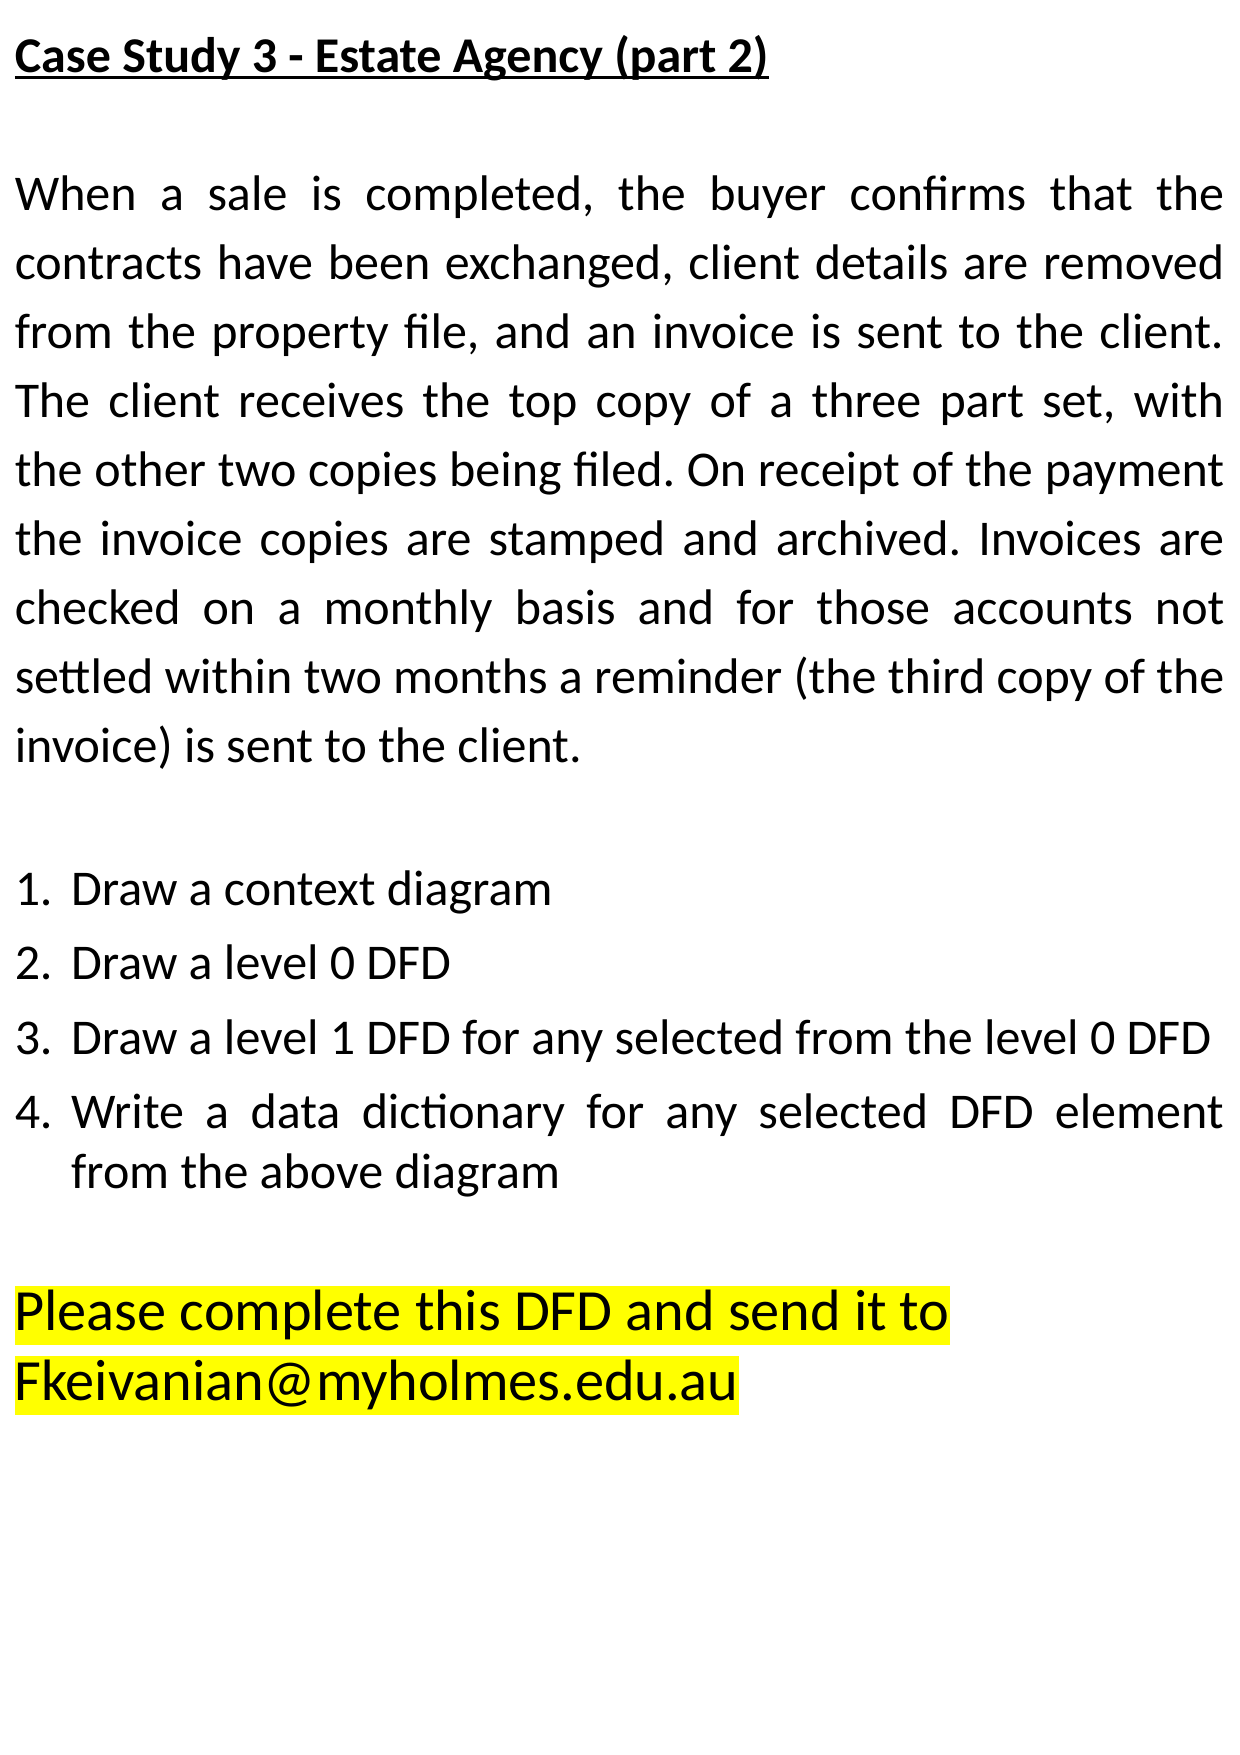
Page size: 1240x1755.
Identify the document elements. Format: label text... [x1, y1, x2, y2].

text_box Please complete this DFD and send it to Fkeivanian@myholmes.edu.au [0, 1264, 1240, 1420]
text_box Case Study 3 - Estate Agency (part 2) When a sale is completed, the buyer confirms that the contracts have been exchanged, client details are removed from the property file, and an invoice is sent to the client. The client receives the top copy of a three part set, with the other two copies being filed. On receipt of the payment the invoice copies are stamped and archived. Invoices are checked on a monthly basis and for those accounts not settled within two months a reminder (the third copy of the invoice) is sent to the client. Draw a context diagram Draw a level 0 DFD Draw a level 1 DFD for any selected from the level 0 DFD Write a data dictionary for any selected DFD element from the above diagram [0, 14, 1240, 1206]
